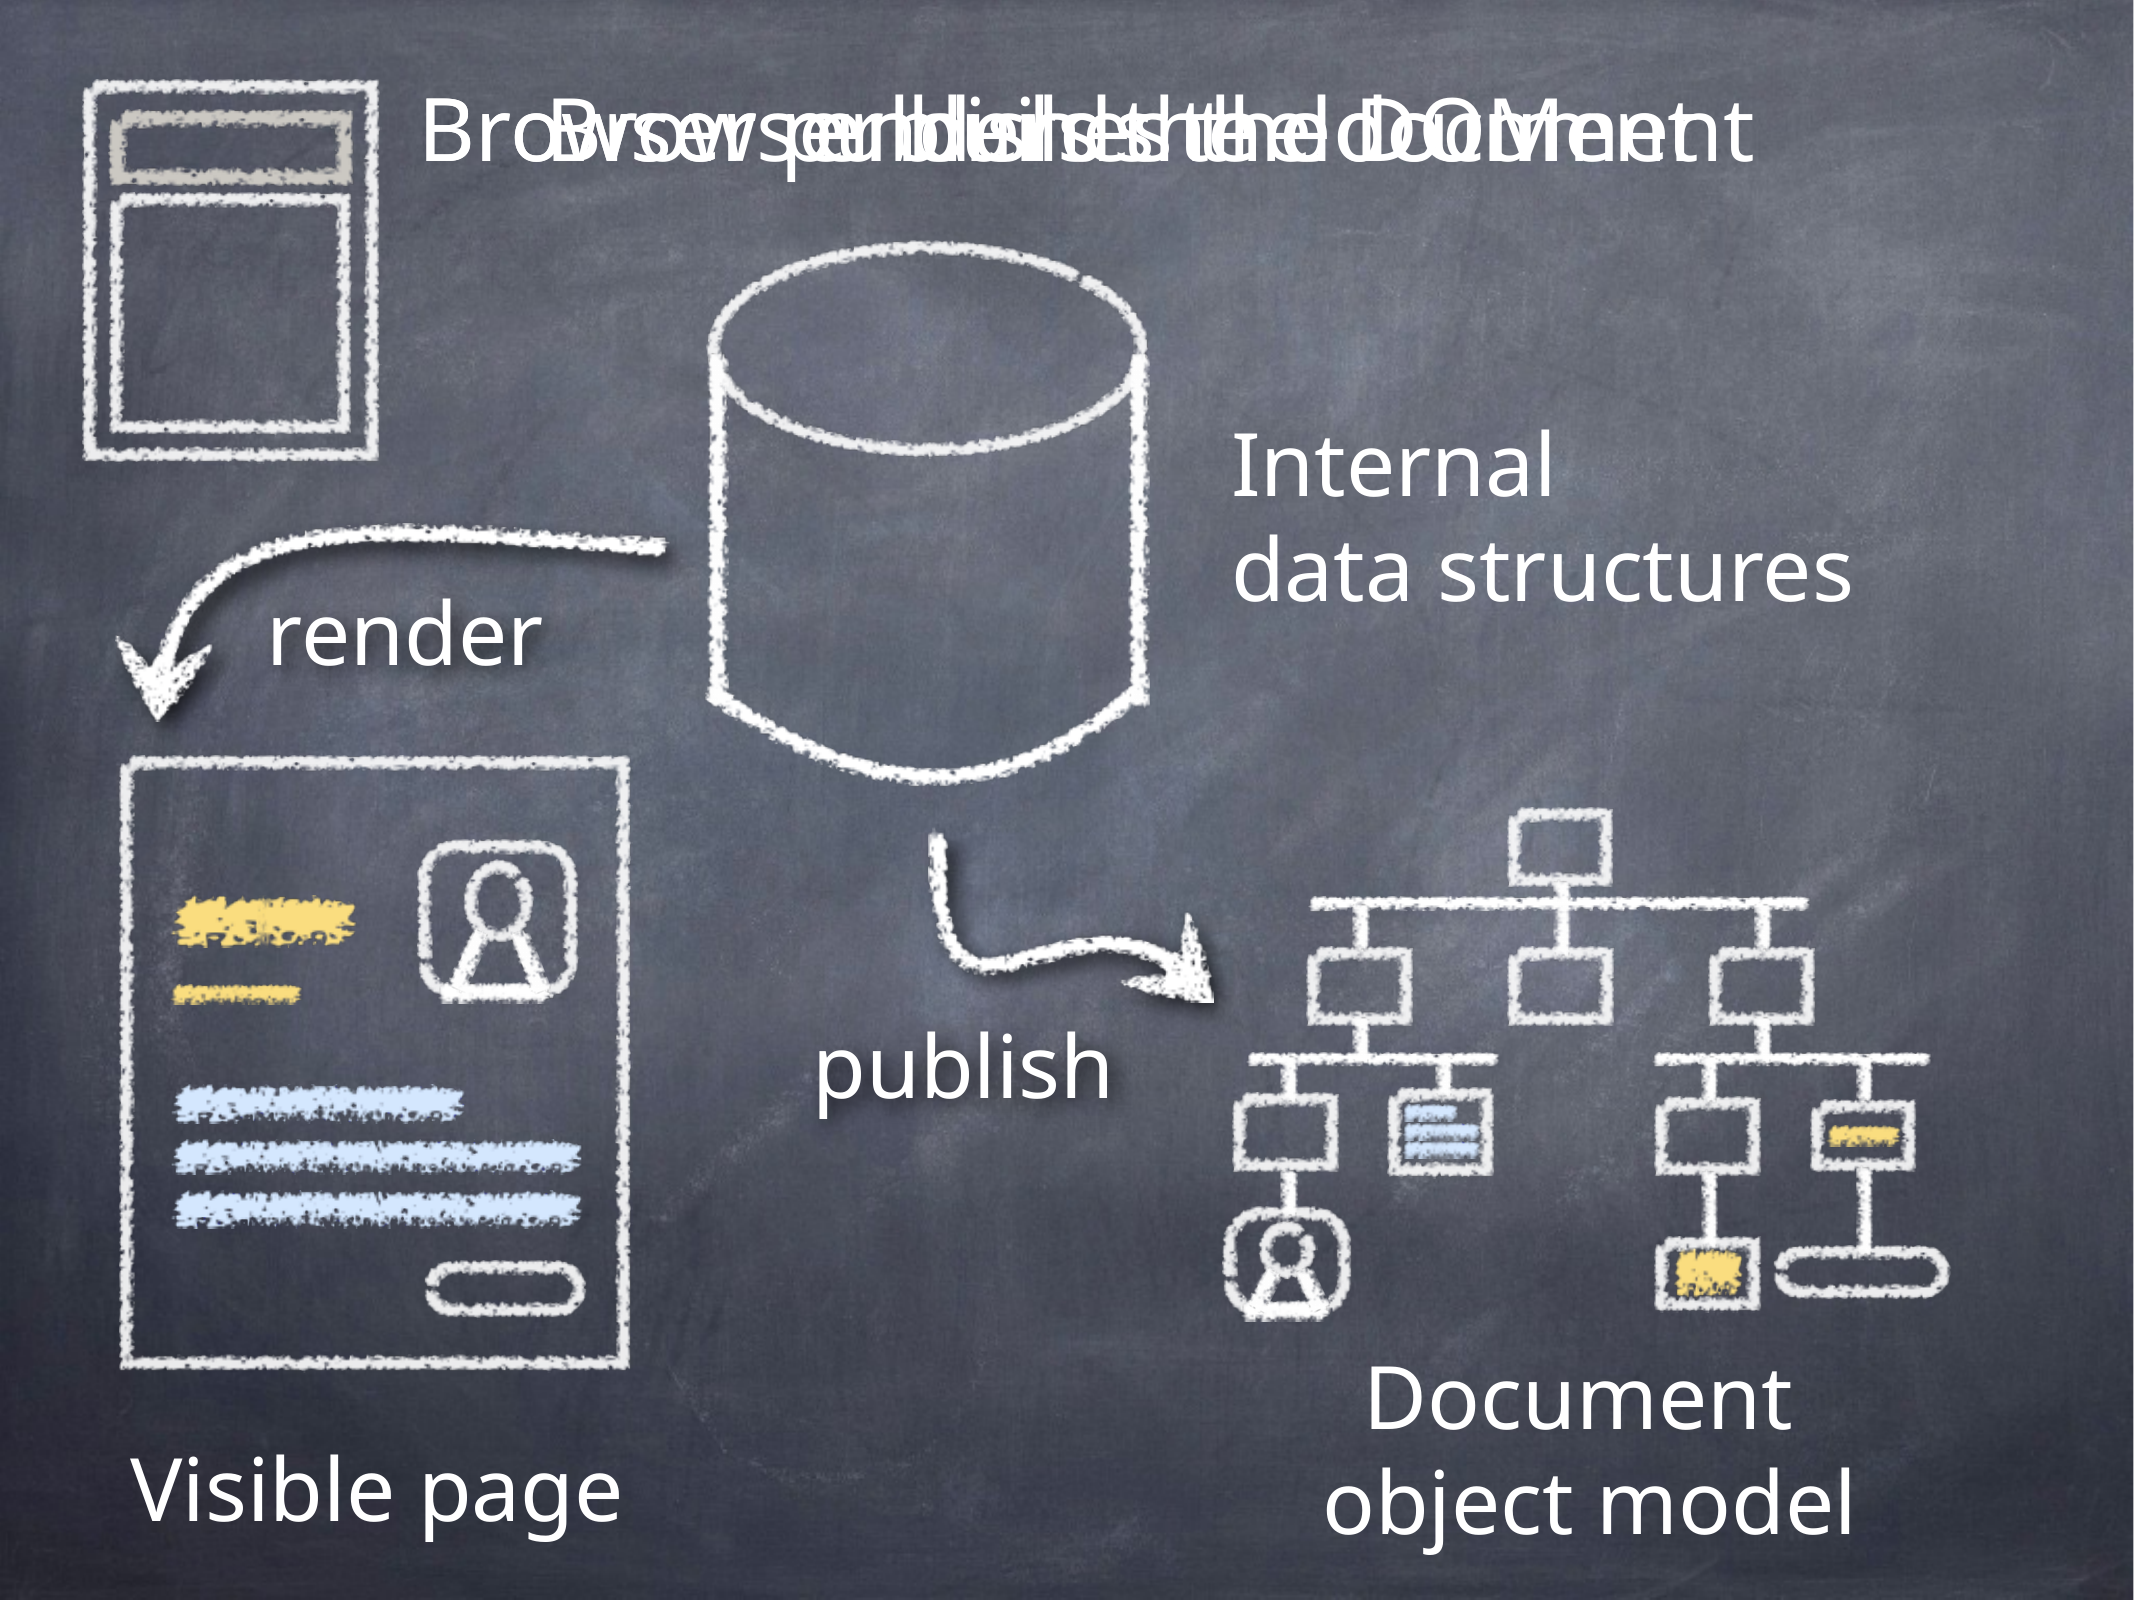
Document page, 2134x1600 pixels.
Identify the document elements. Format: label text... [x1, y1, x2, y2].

picture [0, 0, 2134, 1600]
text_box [697, 240, 1155, 789]
text_box Browser publishes the DOM [410, 65, 2098, 187]
text_box Document object model [1164, 1333, 2015, 1561]
text_box publish [812, 1010, 1214, 1117]
text_box Visible page [0, 1425, 803, 1548]
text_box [119, 755, 634, 1373]
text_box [1222, 807, 1955, 1325]
text_box Internal data structures [1222, 400, 2111, 627]
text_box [82, 79, 382, 465]
